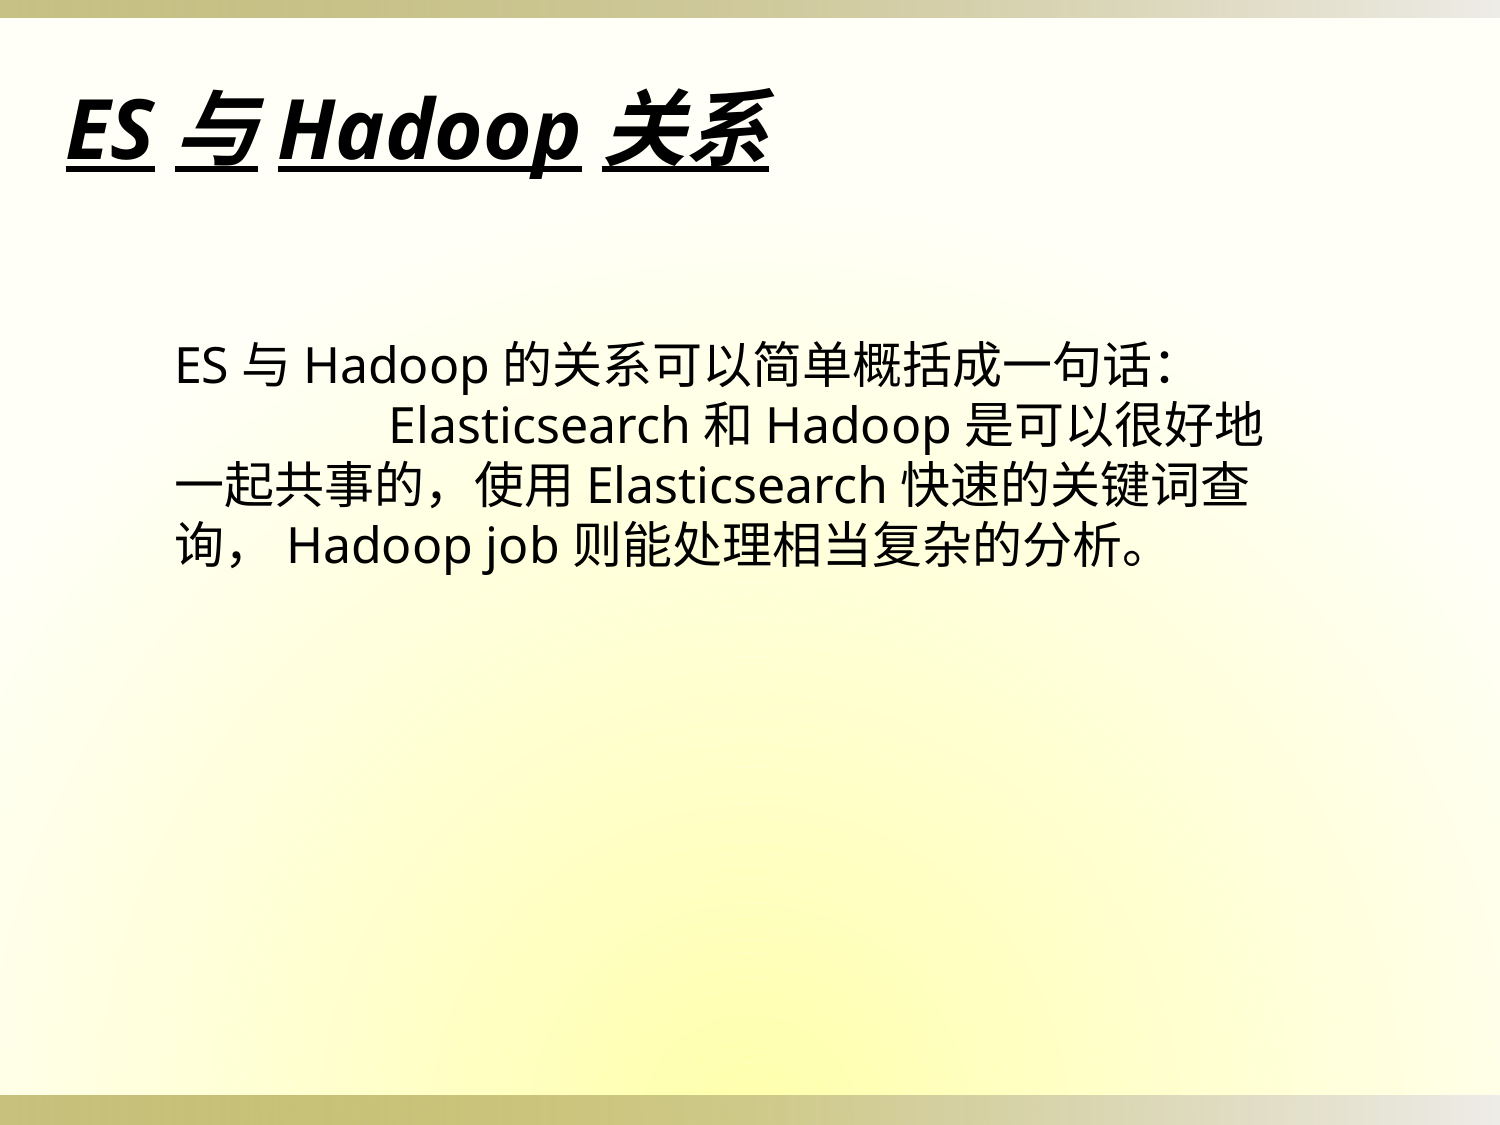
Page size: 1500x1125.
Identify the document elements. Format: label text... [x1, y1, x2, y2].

text_box ES与Hadoop的关系可以简单概括成一句话： Elasticsearch和Hadoop是可以很好地一起共事的，使用Elasticsearch快速的关键词查询，Hadoop job则能处理相当复杂的分析。 [159, 325, 1306, 581]
text_box ES与Hadoop关系 [51, 69, 784, 185]
